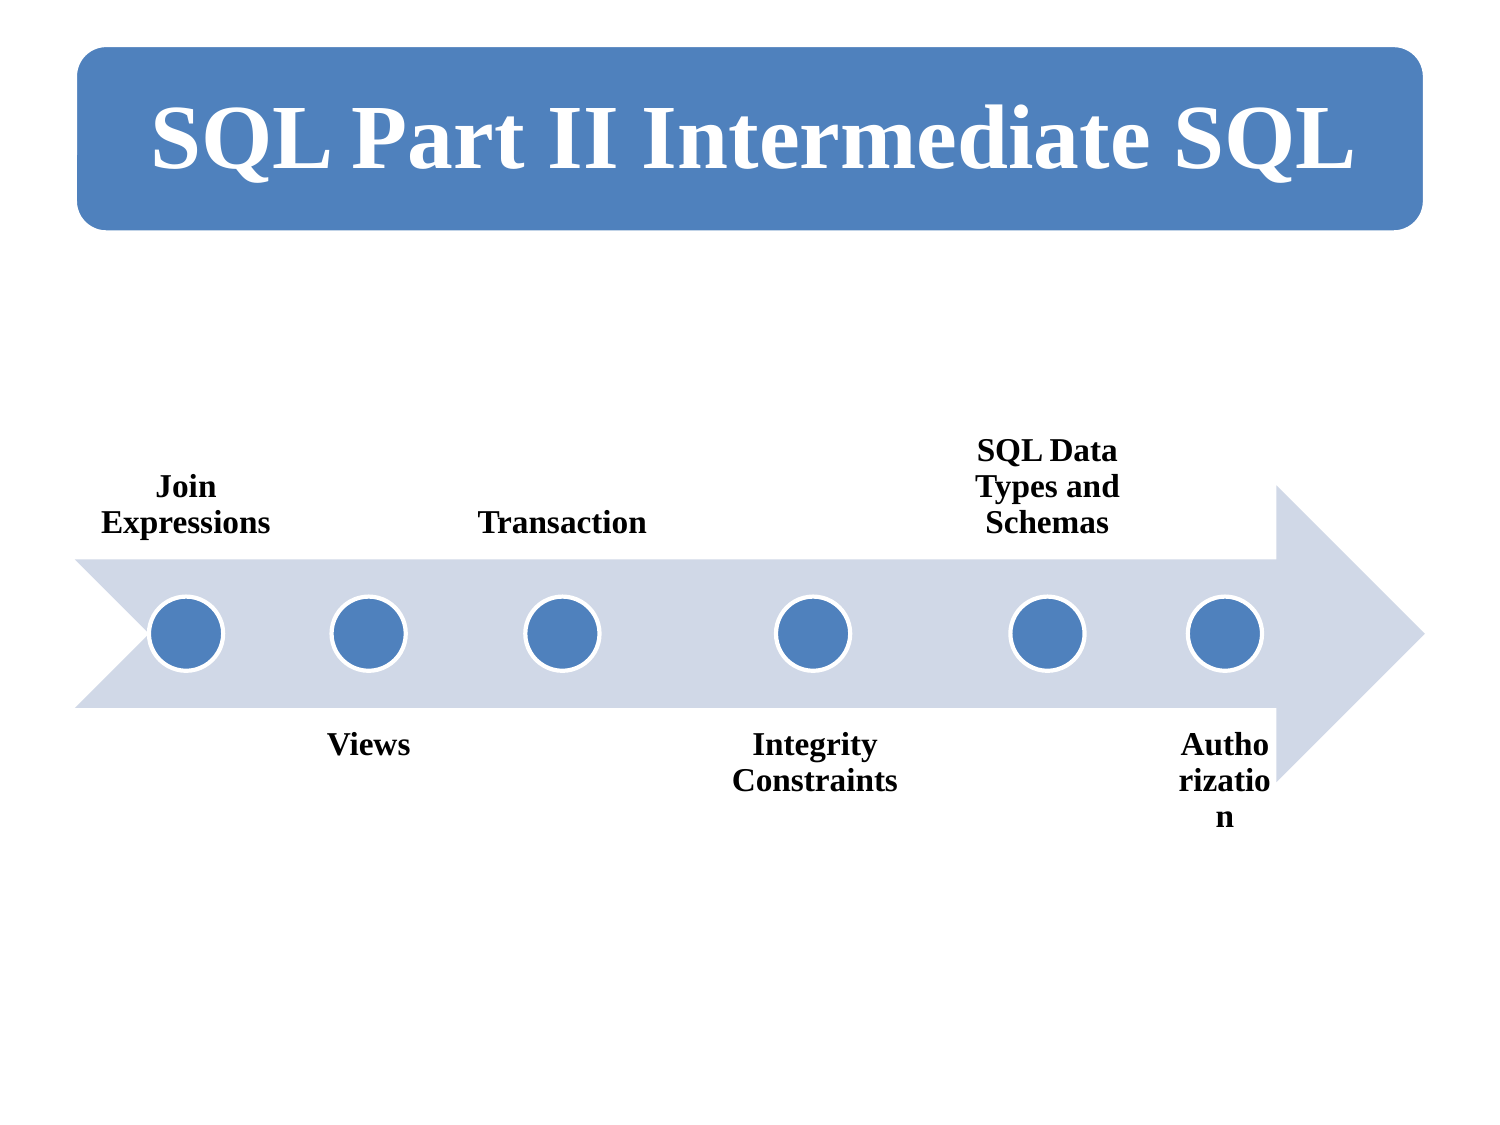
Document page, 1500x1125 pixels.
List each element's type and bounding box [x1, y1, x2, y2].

text_box [74, 44, 1426, 233]
list [74, 262, 1426, 1006]
